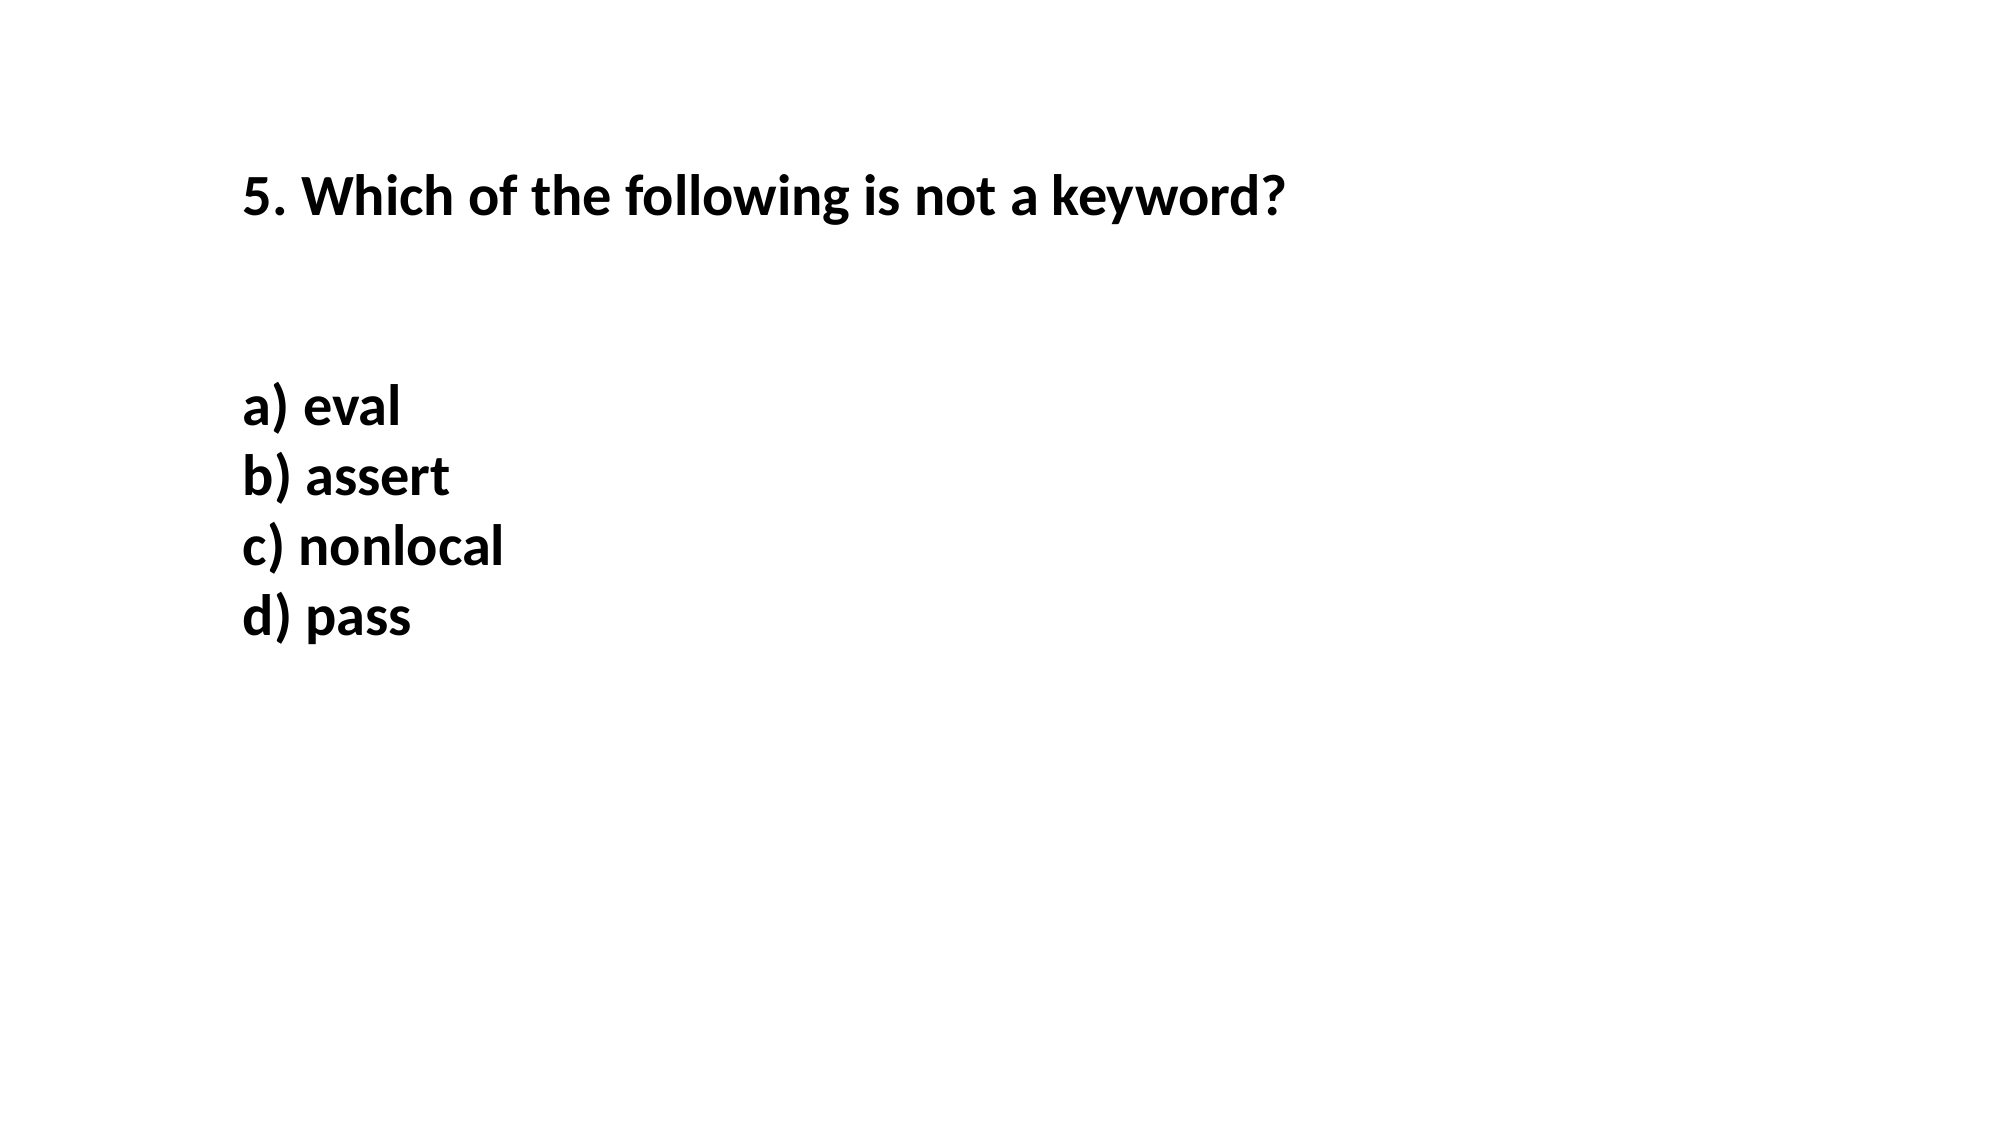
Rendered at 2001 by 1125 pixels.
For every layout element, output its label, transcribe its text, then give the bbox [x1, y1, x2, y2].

text_box 5. Which of the following is not a keyword? a) eval b) assert c) nonlocal d) pass [228, 149, 1726, 655]
